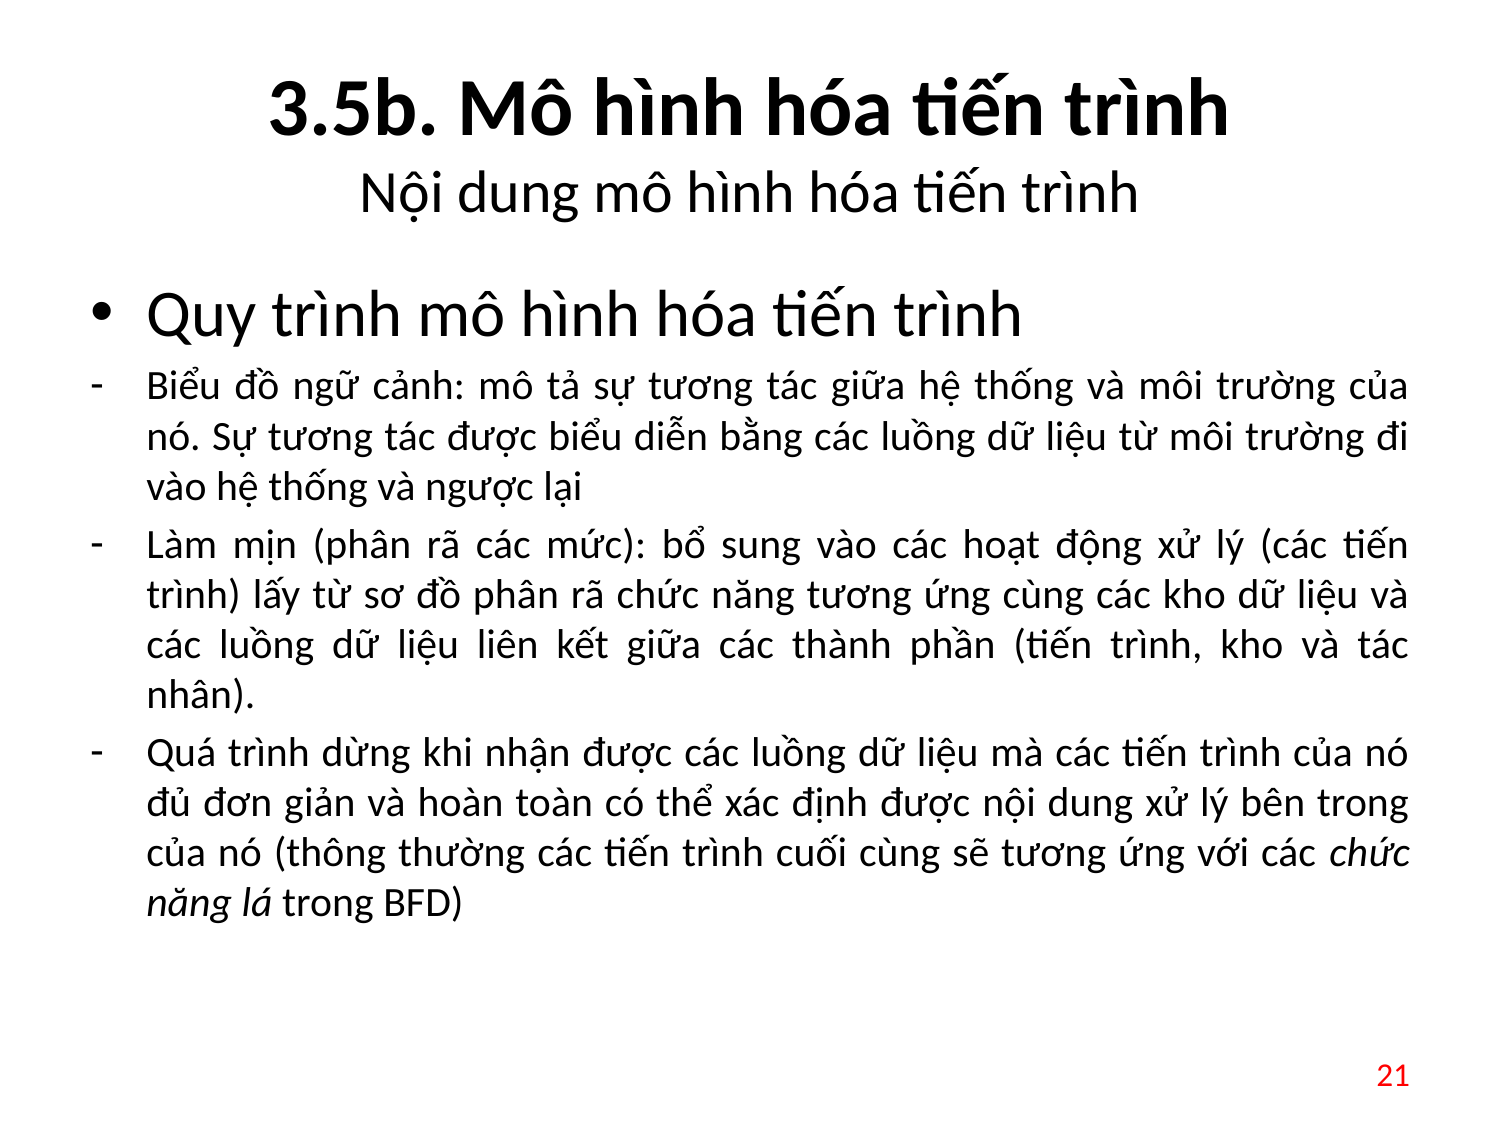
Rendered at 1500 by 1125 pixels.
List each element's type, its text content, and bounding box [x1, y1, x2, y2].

list Quy trình mô hình hóa tiến trình Biểu đồ ngữ cảnh: mô tả sự tương tác giữa hệ thống và môi trường của nó. Sự tương tác được biểu diễn bằng các luồng dữ liệu từ môi trường đi vào hệ thống và ngược lại Làm mịn (phân rã các mức): bổ sung vào các hoạt động xử lý (các tiến trình) lấy từ sơ đồ phân rã chức năng tương ứng cùng các kho dữ liệu và các luồng dữ liệu liên kết giữa các thành phần (tiến trình, kho và tác nhân). Quá trình dừng khi nhận được các luồng dữ liệu mà các tiến trình của nó đủ đơn giản và hoàn toàn có thể xác định được nội dung xử lý bên trong của nó (thông thường các tiến trình cuối cùng sẽ tương ứng với các chức năng lá trong BFD) [75, 262, 1425, 1005]
title 3.5b. Mô hình hóa tiến trình Nội dung mô hình hóa tiến trình [75, 45, 1425, 233]
slide_number 21 [1074, 1042, 1425, 1103]
